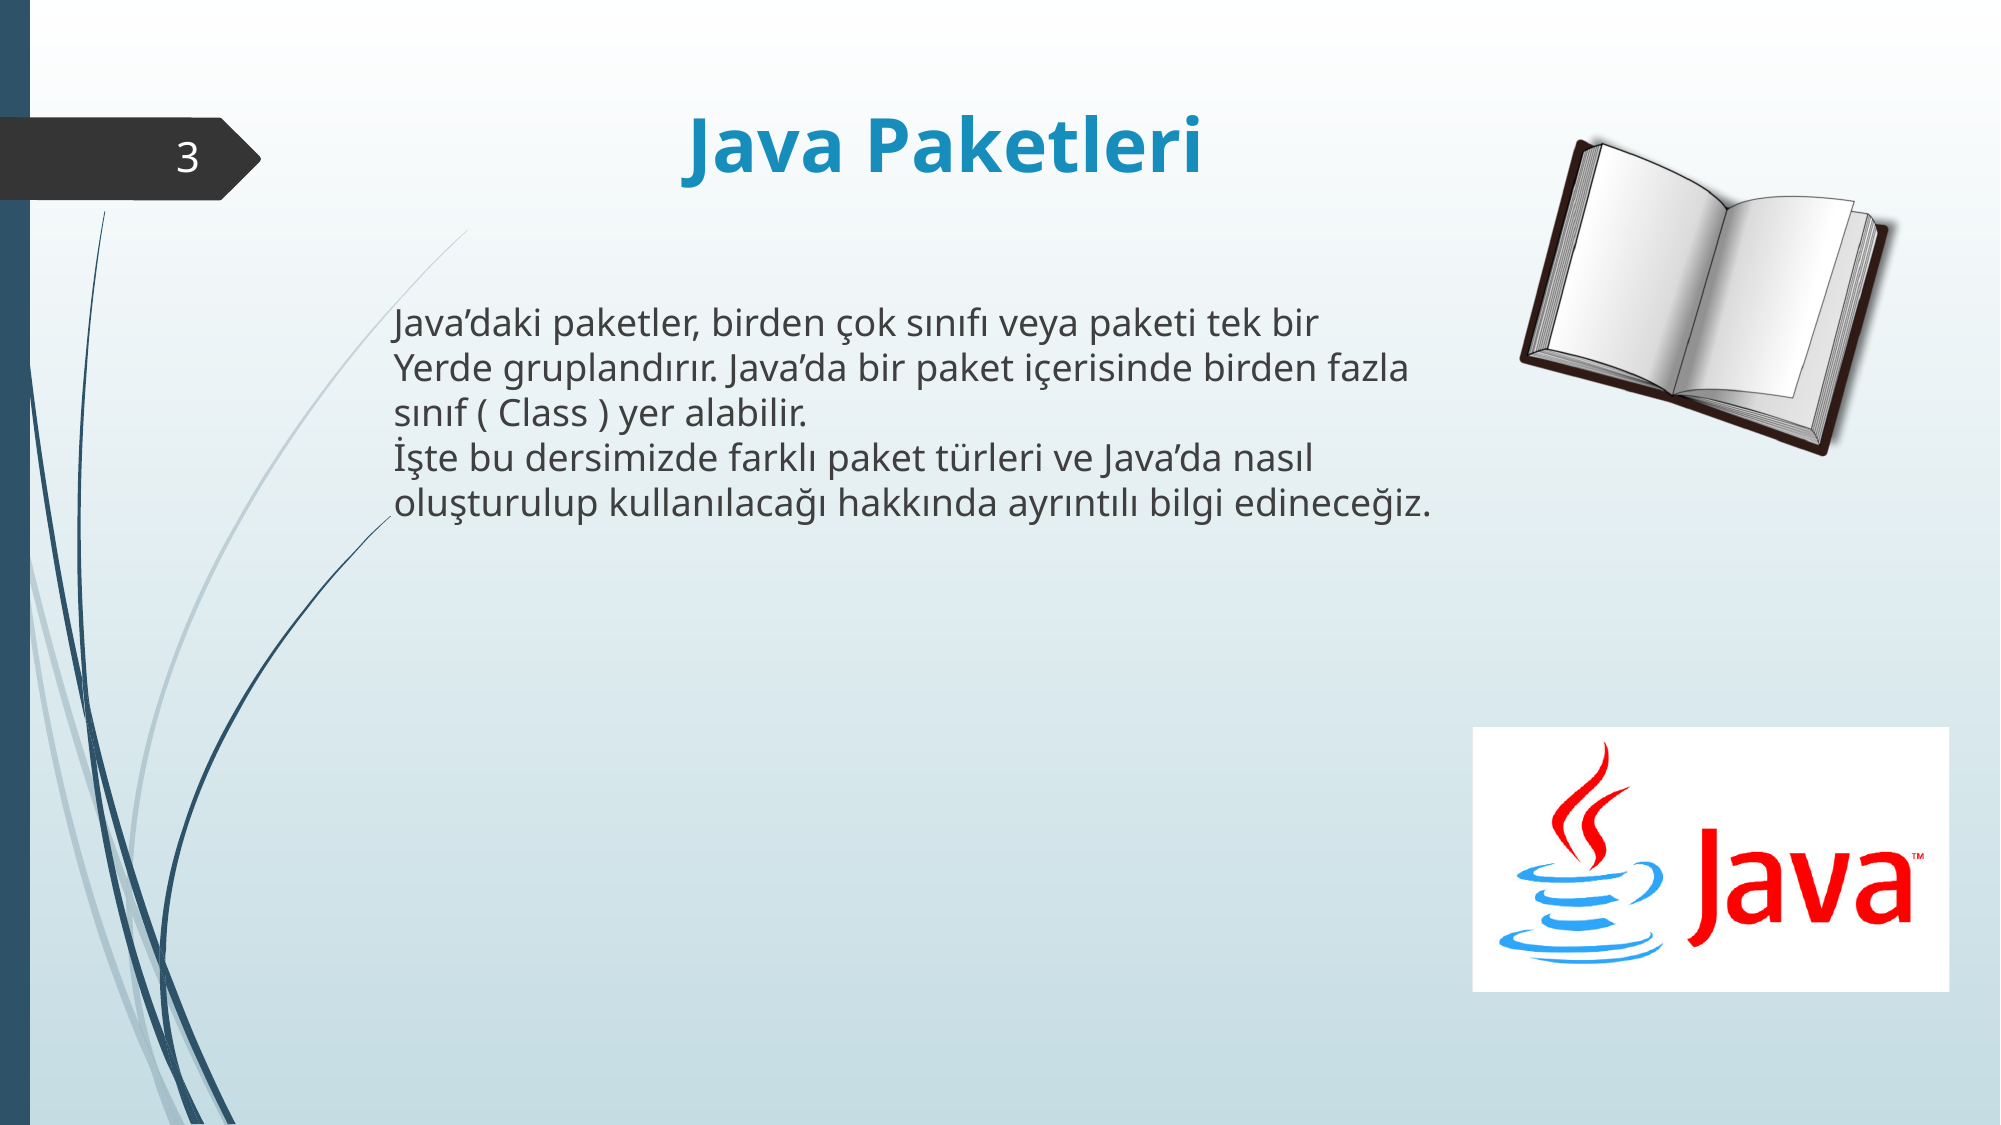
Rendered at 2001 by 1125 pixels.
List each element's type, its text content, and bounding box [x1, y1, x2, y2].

picture [1462, 44, 1972, 539]
slide_number 3 [87, 129, 216, 190]
picture [1472, 727, 1950, 992]
list Java’daki paketler, birden çok sınıfı veya paketi tek bir Yerde gruplandırır. Java’da bir paket içerisinde birden fazla sınıf ( Class ) yer alabilir. İşte bu dersimizde farklı paket türleri ve Java’da nasıl oluşturulup kullanılacağı hakkında ayrıntılı bilgi edineceğiz. [378, 291, 1666, 1104]
title Java Paketleri [215, 90, 1502, 301]
